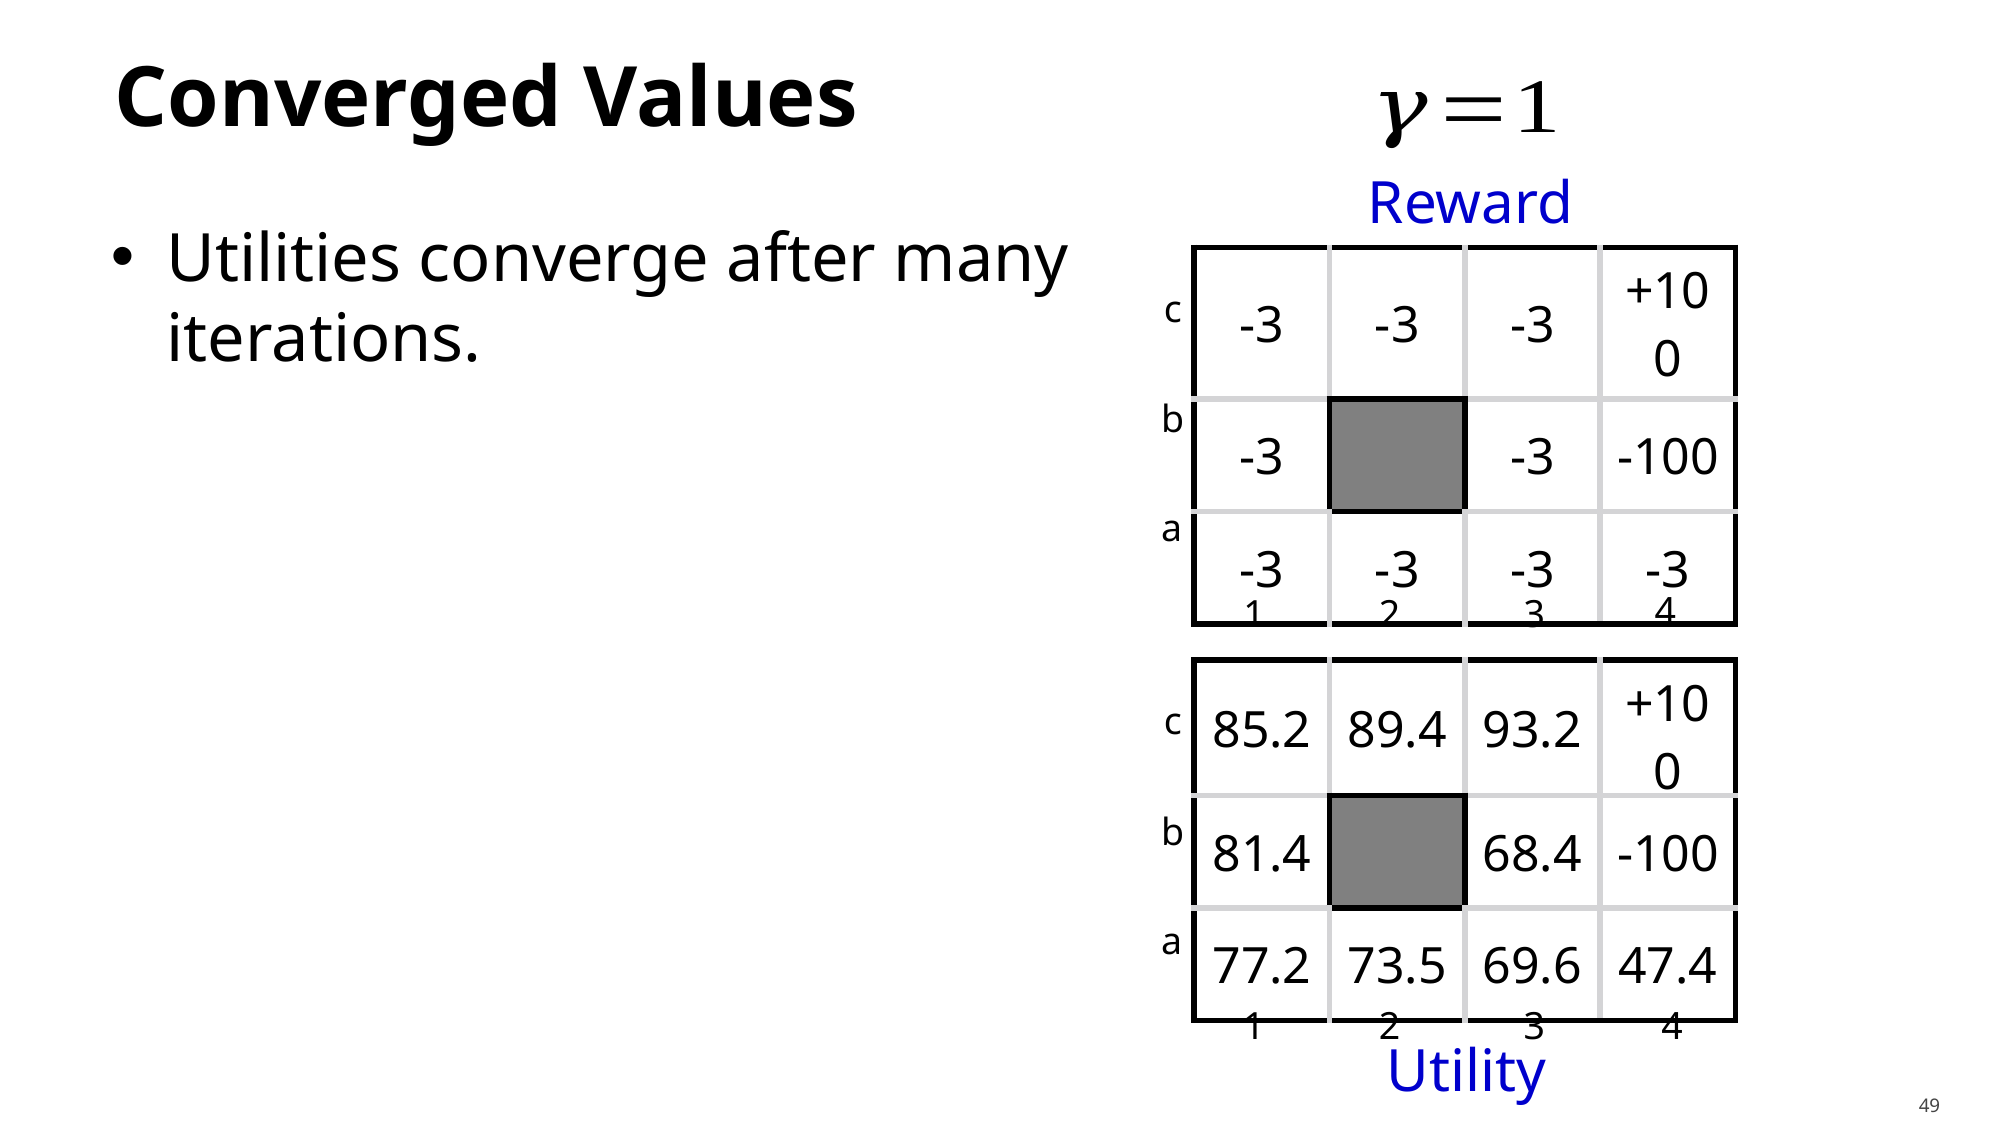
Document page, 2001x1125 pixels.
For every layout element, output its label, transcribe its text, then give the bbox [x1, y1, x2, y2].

table_header 93.2 [1468, 663, 1597, 793]
table_cell -100 [1603, 798, 1733, 905]
table_cell -3 [1468, 514, 1597, 621]
text_box Utility [1372, 1025, 1561, 1110]
text_box 1 [1228, 582, 1280, 642]
table_cell [1332, 798, 1462, 905]
text_box b [1146, 387, 1199, 448]
table_cell 73.5 [1332, 911, 1462, 1018]
text_box c [1149, 277, 1197, 337]
table_header -3 [1332, 250, 1462, 396]
text_box 4 [1639, 580, 1691, 640]
text_box 3 [1508, 582, 1560, 642]
table_header 89.4 [1332, 663, 1462, 793]
text_box 4 [1646, 994, 1698, 1055]
table_cell -3 [1197, 402, 1327, 509]
table_cell -3 [1468, 402, 1597, 509]
text_box c [1149, 689, 1197, 750]
table_cell 68.4 [1468, 798, 1597, 905]
text_box a [1146, 909, 1197, 970]
text_box Reward [1353, 157, 1588, 243]
table_cell -3 [1197, 514, 1327, 621]
table_cell [1332, 402, 1462, 509]
text_box 2 [1364, 994, 1416, 1055]
text_box 1 [1228, 994, 1280, 1055]
text_box b [1146, 800, 1199, 861]
table_header -3 [1197, 250, 1327, 396]
table_cell -3 [1603, 514, 1733, 621]
title Converged Values [99, 12, 1900, 175]
table_cell -100 [1603, 402, 1733, 509]
table_cell 69.6 [1468, 911, 1597, 1018]
list Utilities converge after many iterations. [99, 200, 1121, 1075]
table_header 85.2 [1197, 663, 1327, 793]
table_cell 81.4 [1197, 798, 1327, 905]
table_cell -3 [1332, 514, 1462, 621]
table_header +100 [1603, 250, 1733, 396]
text_box 3 [1508, 994, 1560, 1025]
table_header -3 [1468, 250, 1597, 396]
table_header +100 [1603, 663, 1733, 793]
text_box 2 [1364, 582, 1416, 642]
table_cell 77.2 [1197, 911, 1327, 1018]
slide_number 49 [1794, 1080, 1955, 1125]
text_box a [1146, 496, 1197, 557]
table_cell 47.4 [1603, 911, 1733, 1018]
